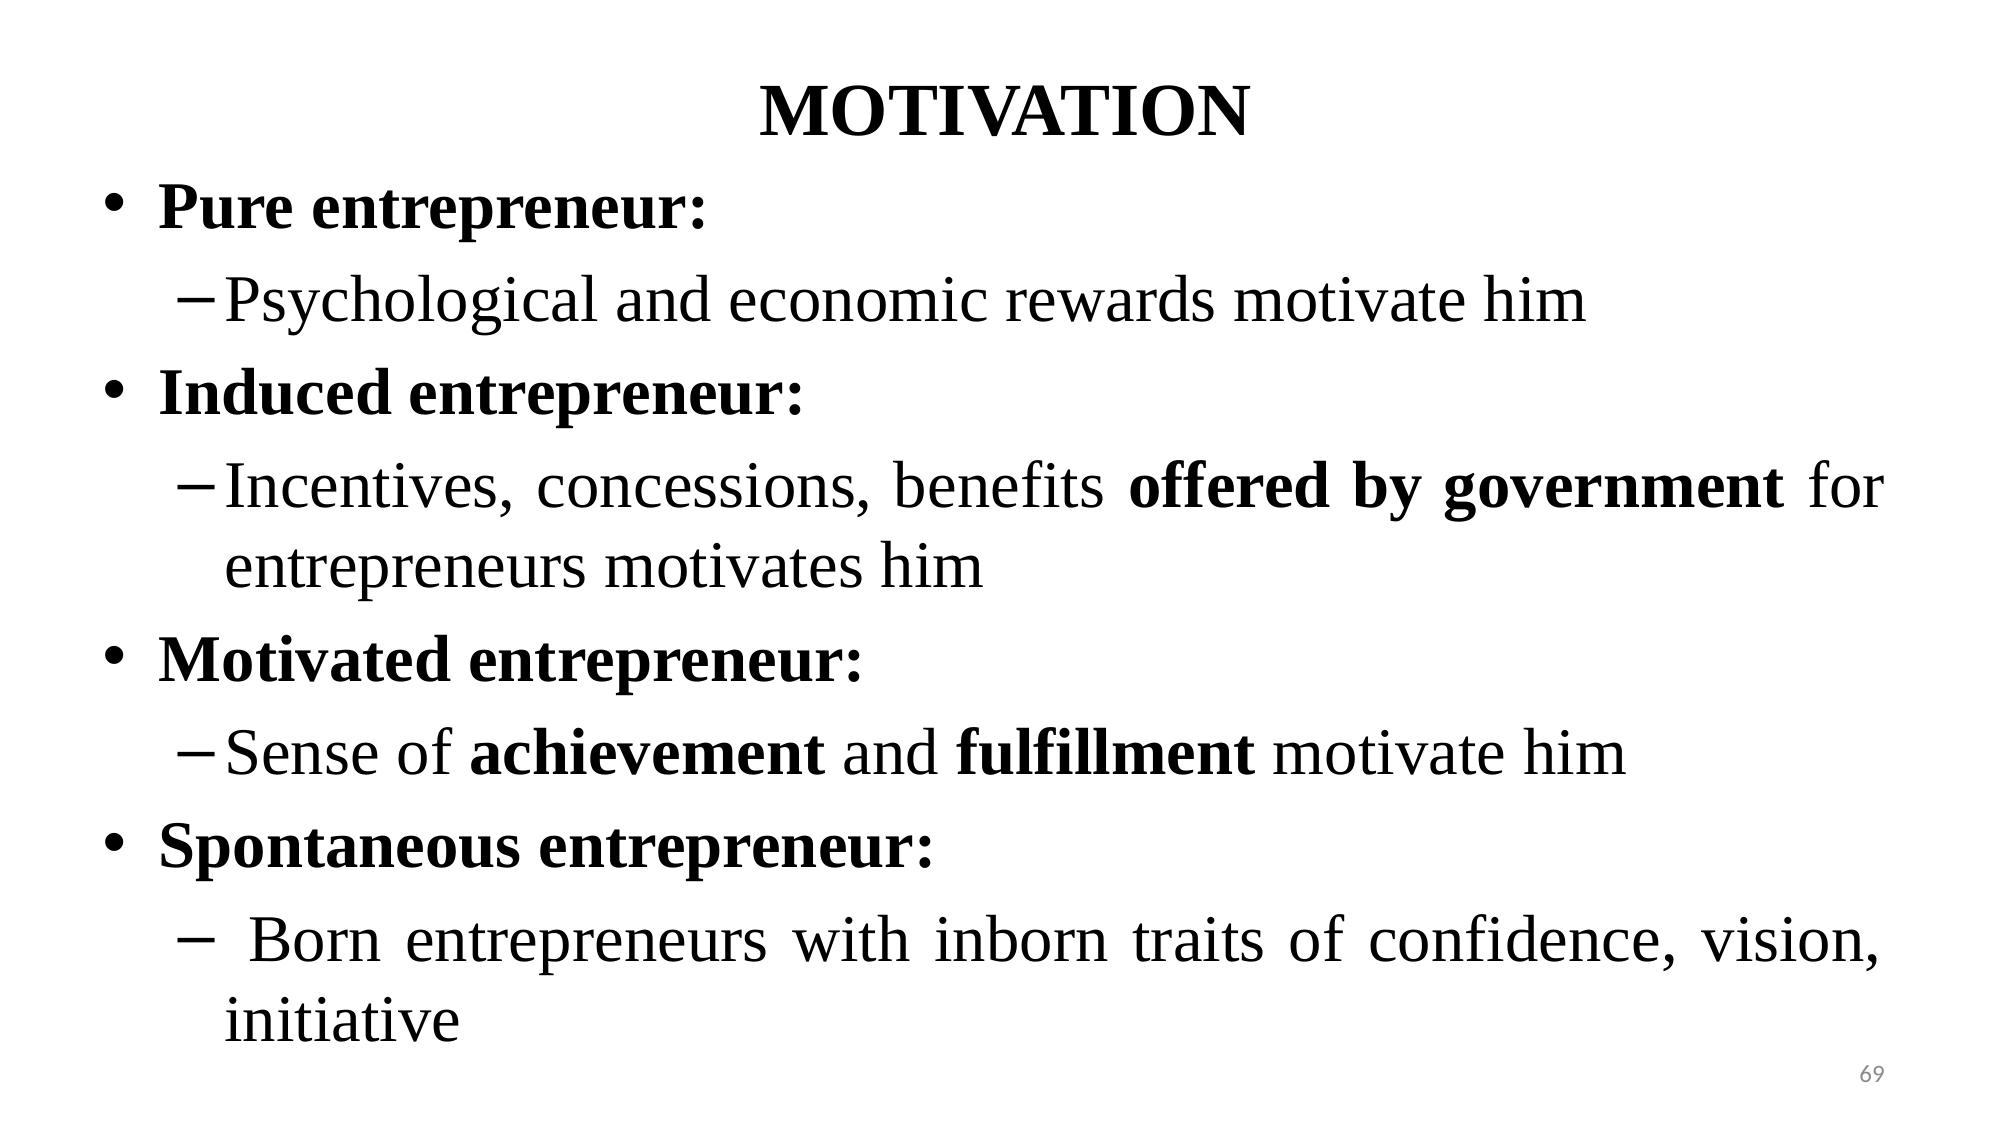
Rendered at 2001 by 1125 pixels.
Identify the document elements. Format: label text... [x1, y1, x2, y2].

title MOTIVATION [111, 56, 1900, 153]
slide_number 69 [1433, 1042, 1900, 1103]
list Pure entrepreneur: Psychological and economic rewards motivate him Induced entrepreneur: Incentives, concessions, benefits offered by government for entrepreneurs motivates him Motivated entrepreneur: Sense of achievement and fulfillment motivate him Spontaneous entrepreneur: Born entrepreneurs with inborn traits of confidence, vision, initiative [87, 153, 1900, 1063]
